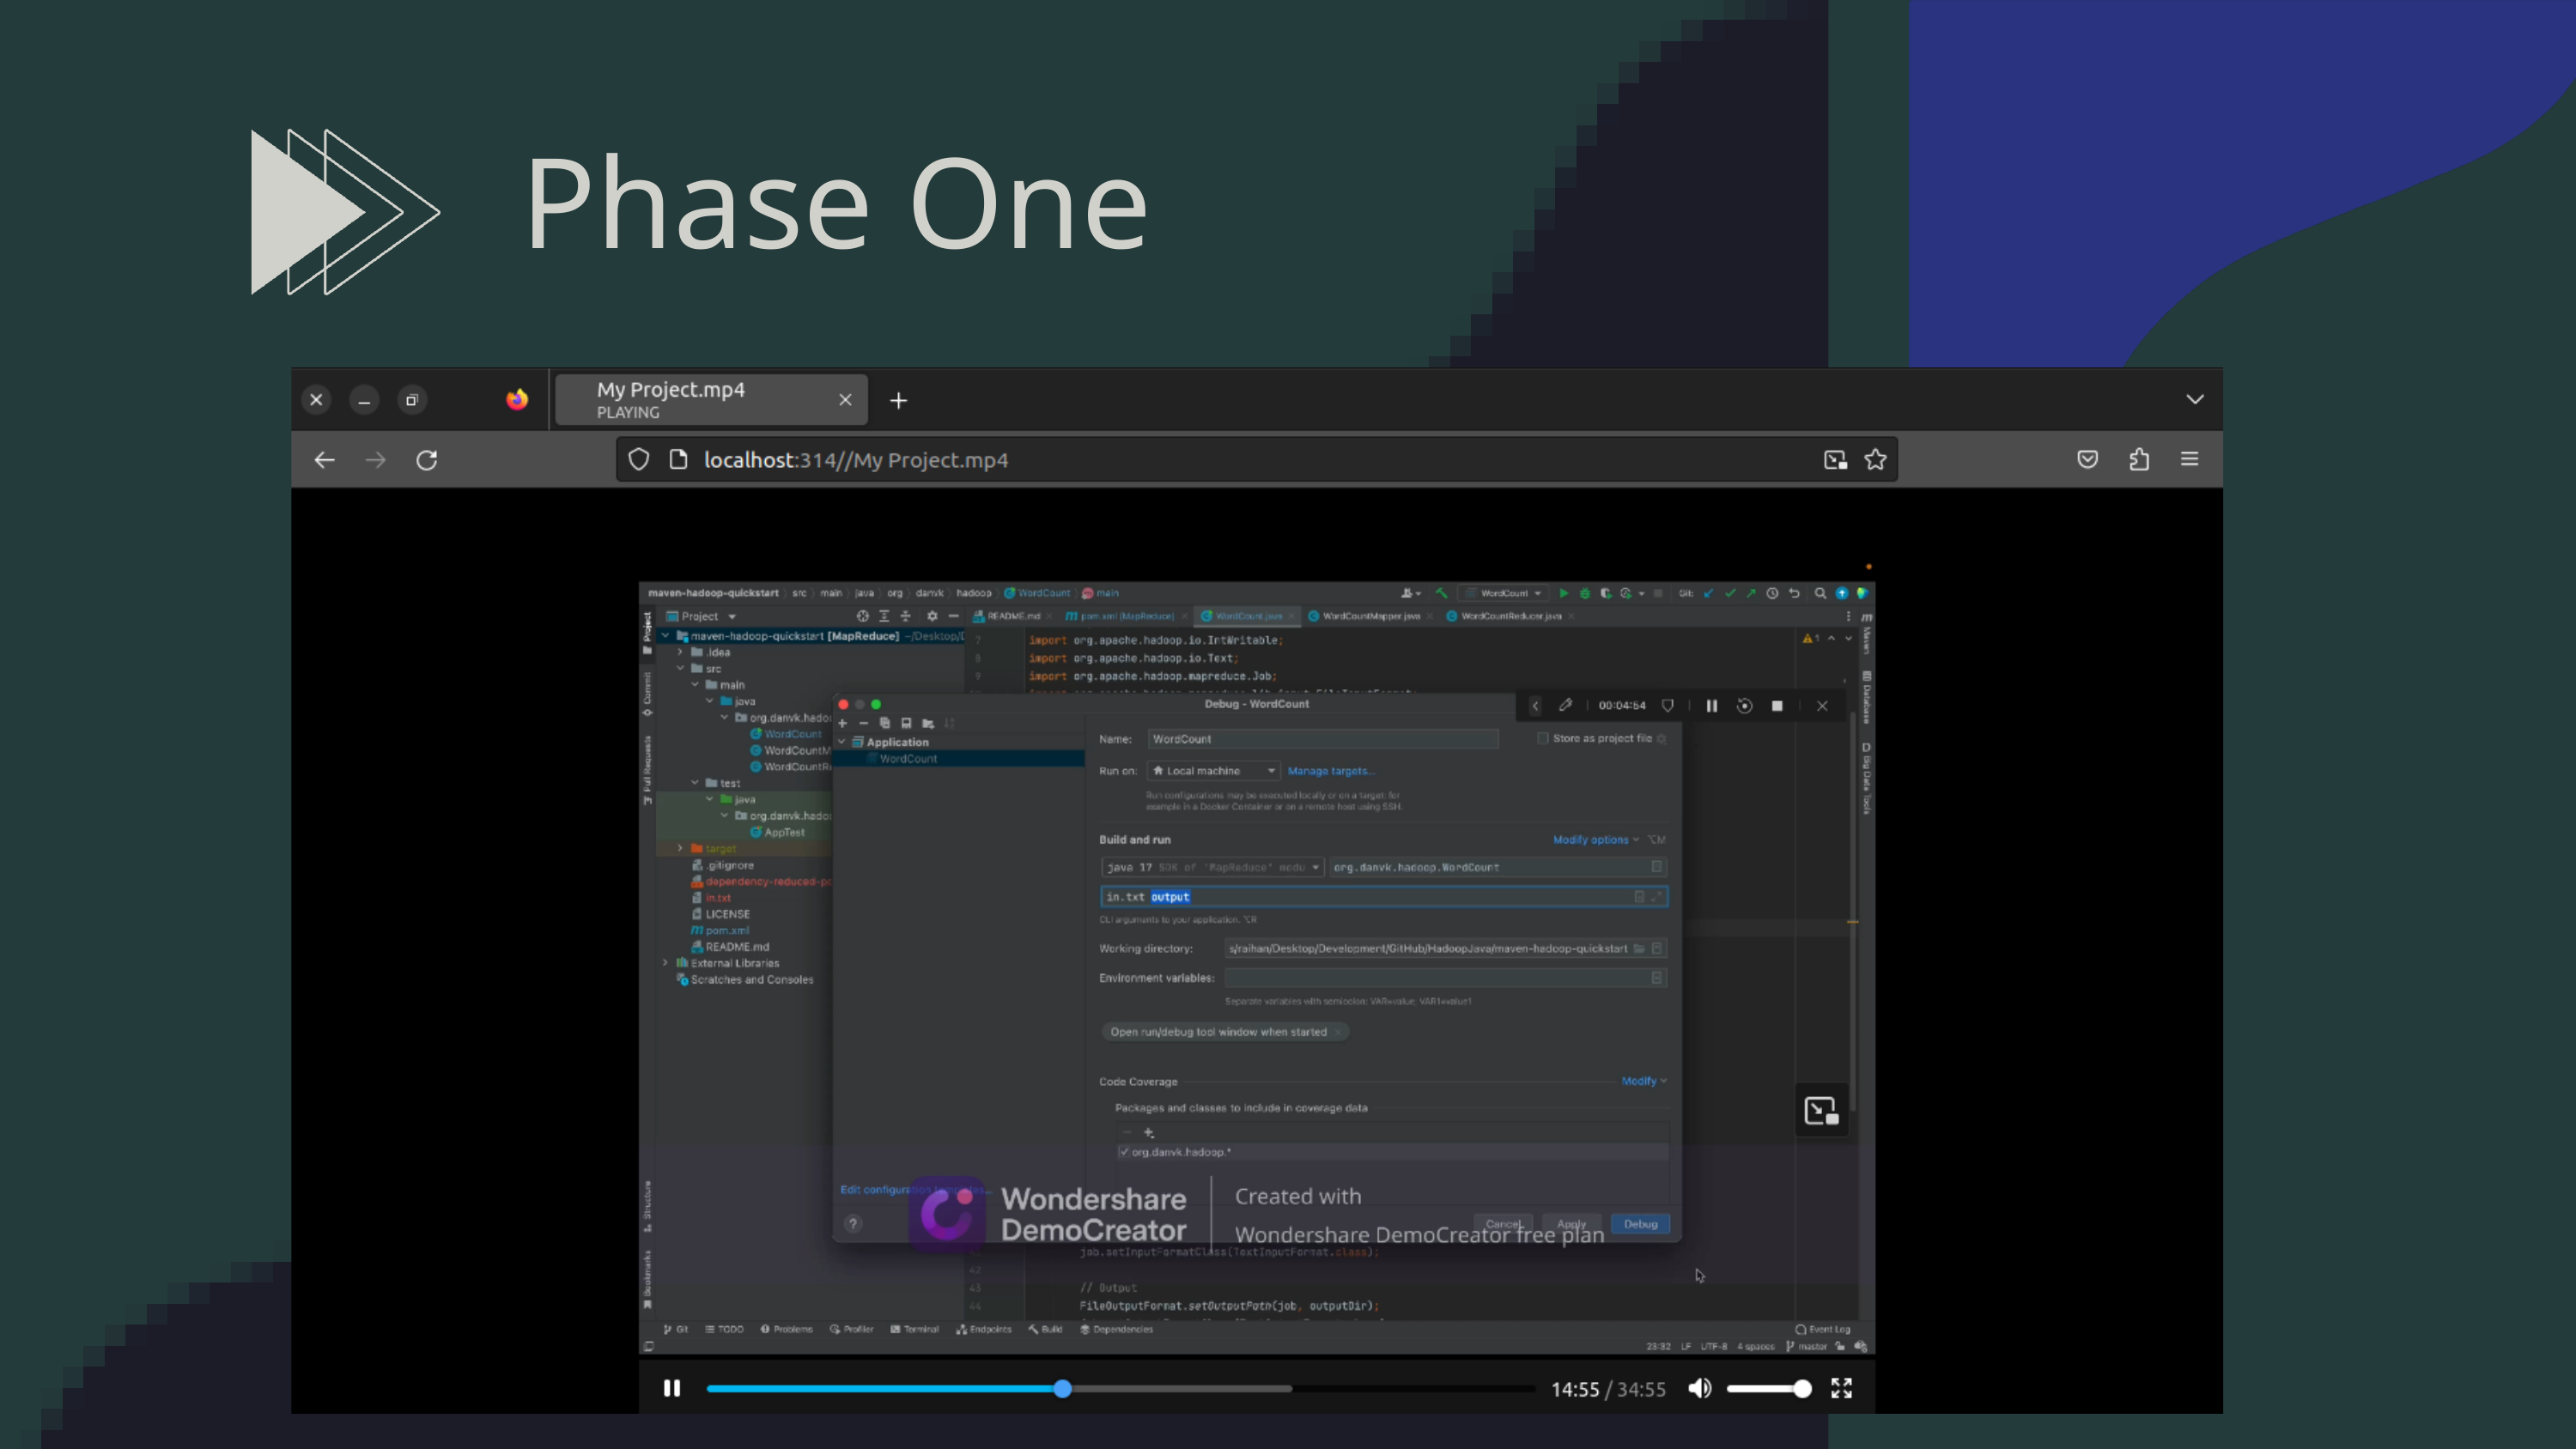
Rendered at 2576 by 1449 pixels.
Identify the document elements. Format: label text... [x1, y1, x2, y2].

text_box [0, 0, 1829, 1449]
text_box [251, 129, 440, 295]
text_box [1909, 0, 2576, 842]
text_box Phase One [520, 99, 2078, 274]
text_box [291, 367, 2224, 1414]
